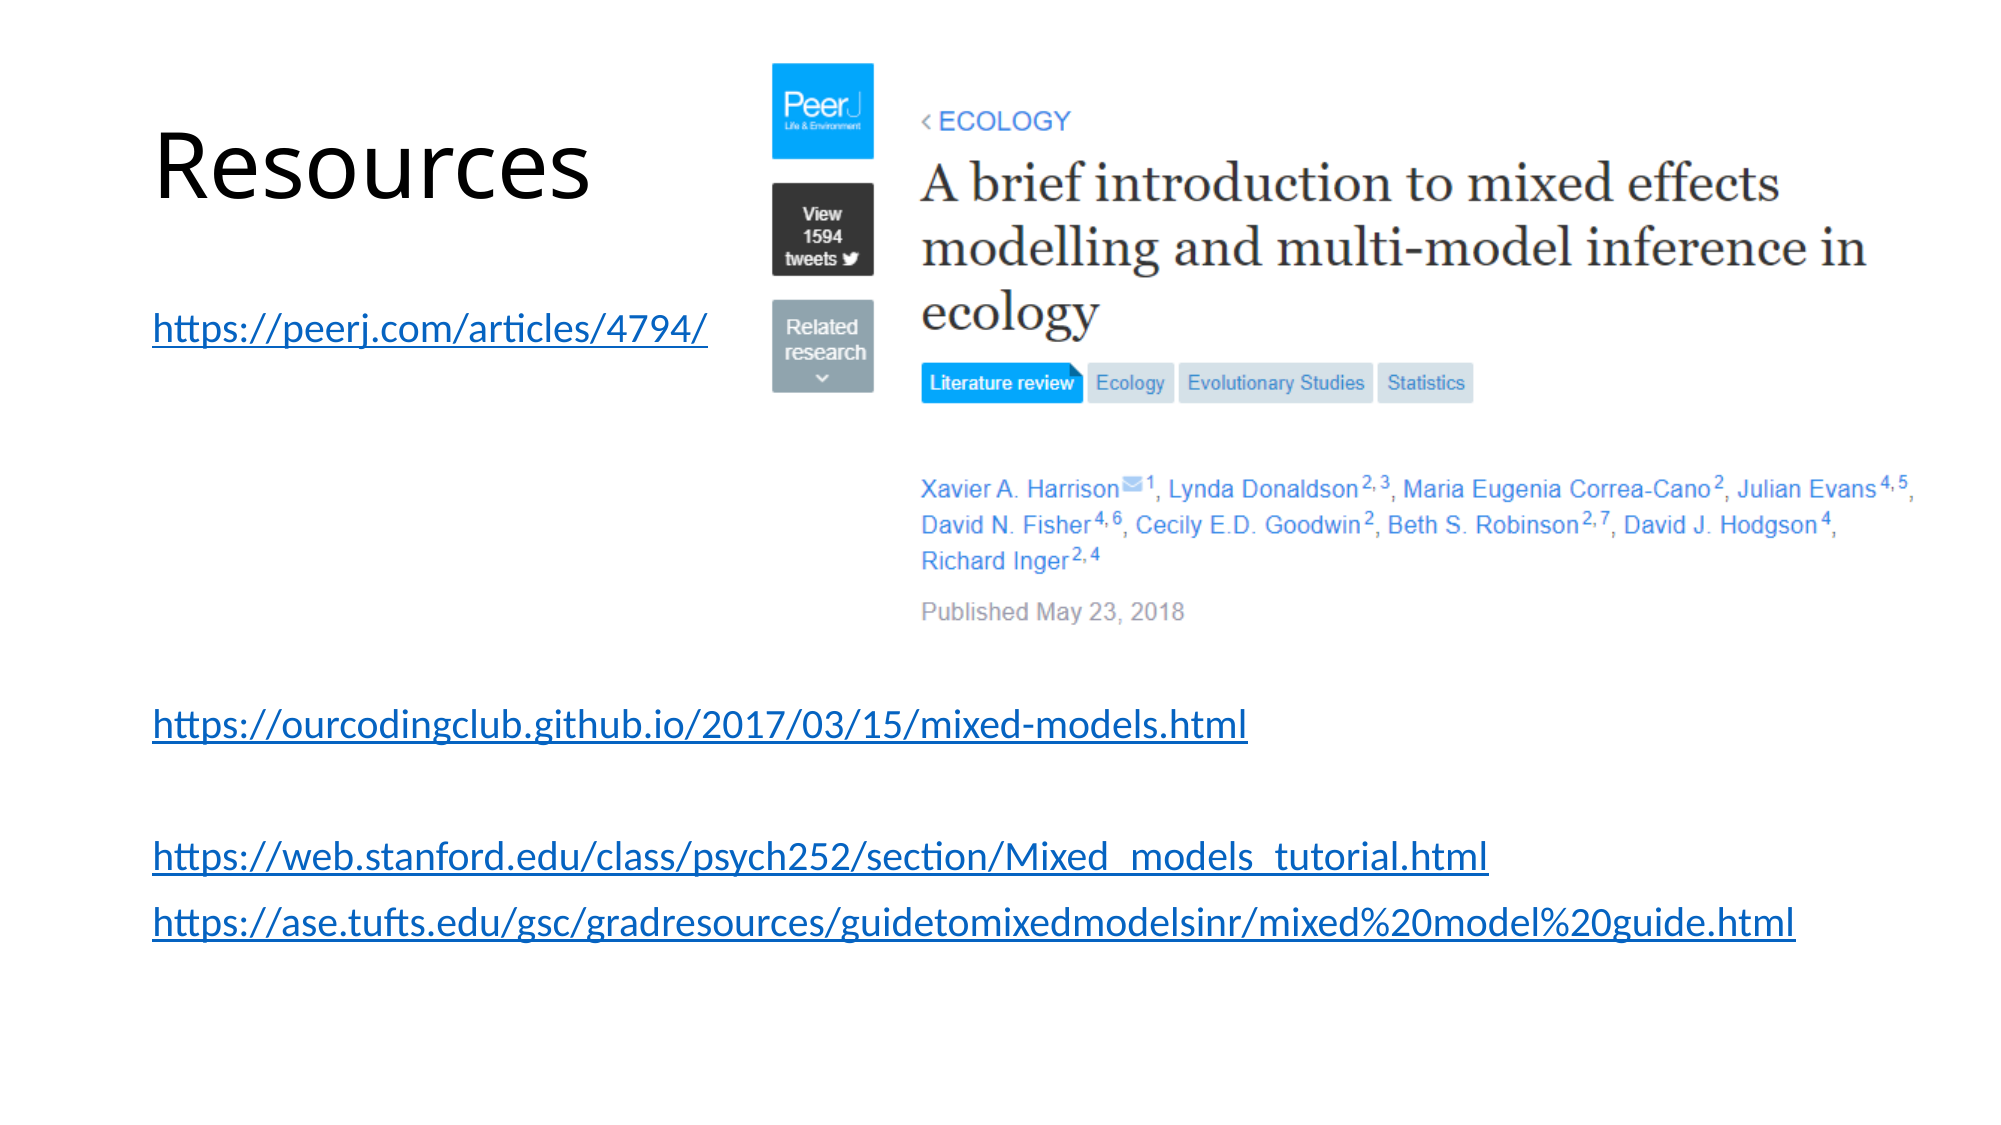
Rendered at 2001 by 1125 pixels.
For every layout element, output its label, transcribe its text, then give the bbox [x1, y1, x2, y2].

title Resources [137, 59, 756, 278]
picture [756, 59, 1934, 628]
list https://peerj.com/articles/4794/ https://ourcodingclub.github.io/2017/03/15/mixed-models.html https://web.stanford.edu/class/psych252/section/Mixed_models_tutorial.html https://ase.tufts.edu/gsc/gradresources/guidetomixedmodelsinr/mixed%20model%20guide.html [137, 299, 1863, 1014]
